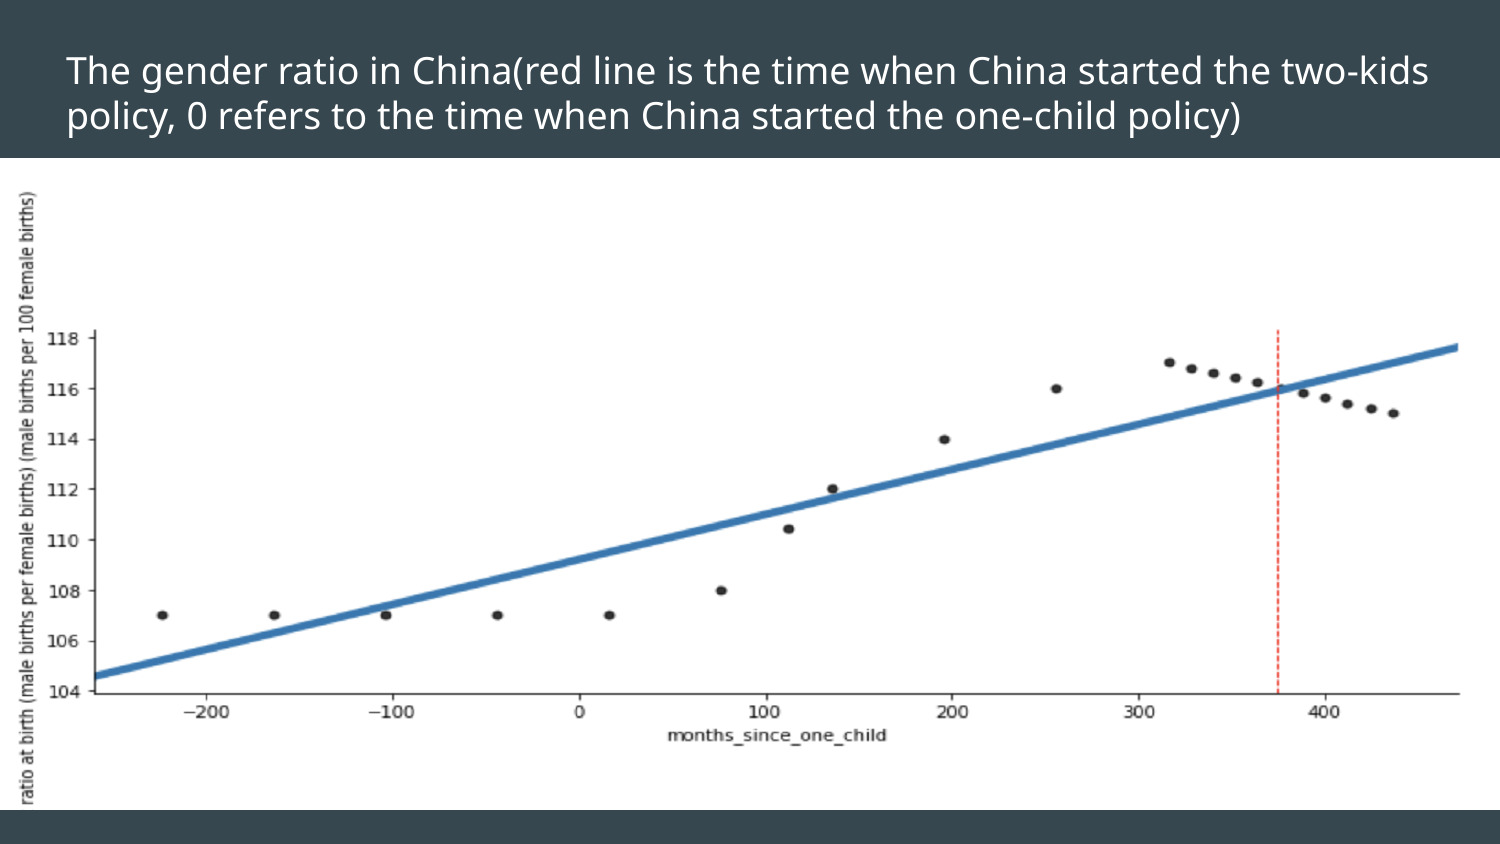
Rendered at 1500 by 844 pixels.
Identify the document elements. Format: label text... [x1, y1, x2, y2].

title The gender ratio in China(red line is the time when China started the two-kids policy, 0 refers to the time when China started the one-child policy) [51, 32, 1449, 134]
picture [0, 157, 1500, 810]
